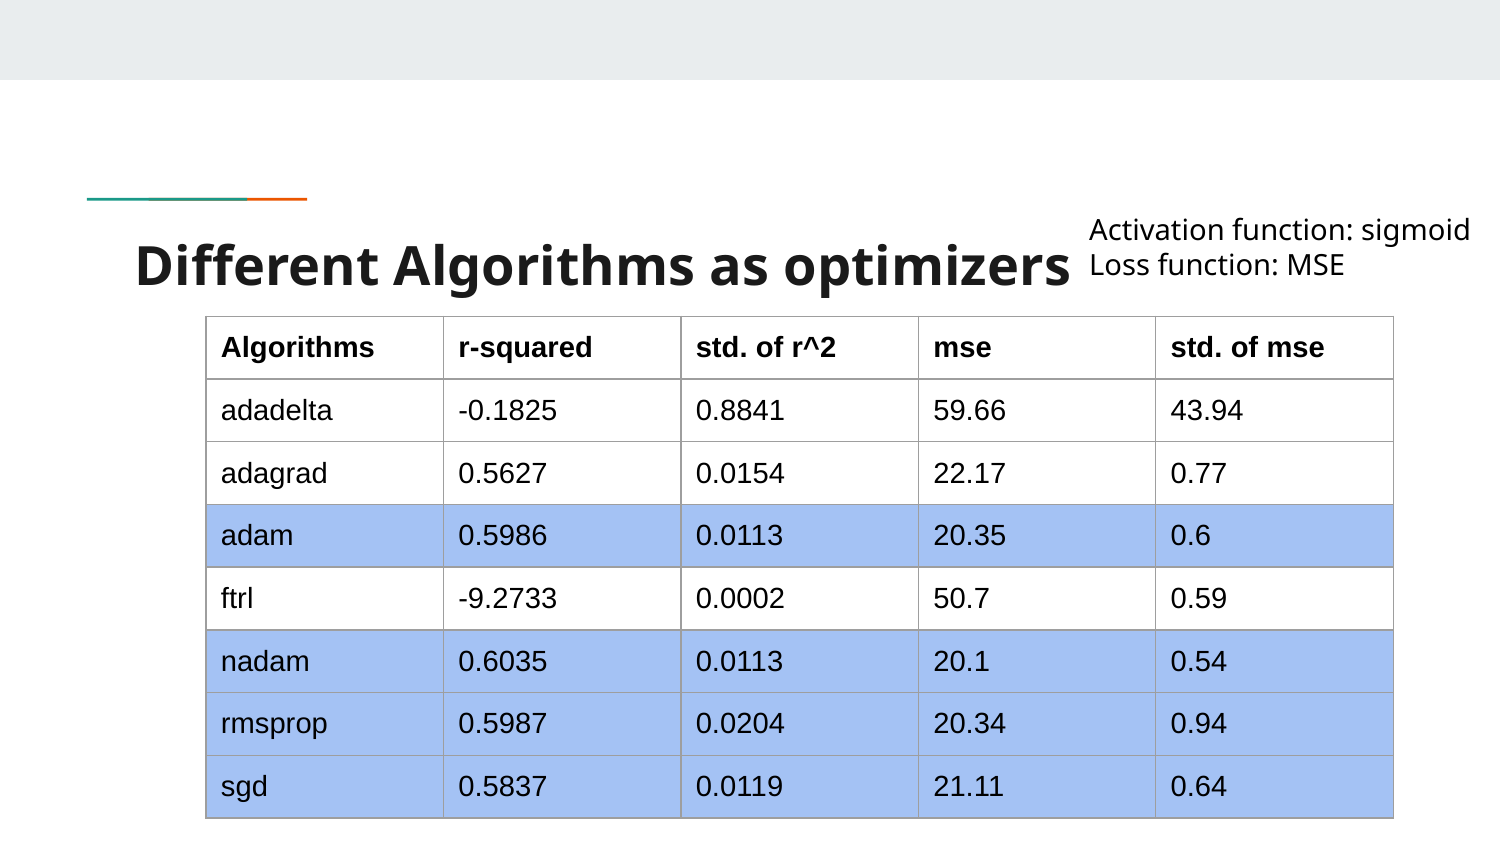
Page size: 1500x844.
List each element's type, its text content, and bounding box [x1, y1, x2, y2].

table_cell 43.94 [1156, 380, 1393, 441]
table_cell 0.5986 [444, 505, 680, 566]
table_cell 0.77 [1156, 442, 1393, 504]
table_cell 0.0113 [682, 505, 918, 566]
table_cell 0.6035 [444, 631, 680, 692]
table_cell 0.5987 [444, 693, 680, 755]
table_cell 0.0002 [682, 568, 918, 629]
table_cell 0.5837 [444, 756, 680, 817]
table_cell 0.0154 [682, 442, 918, 504]
table_header std. of mse [1156, 327, 1393, 378]
table_cell 21.11 [919, 756, 1155, 817]
table_header mse [919, 317, 1155, 378]
table_cell adam [207, 505, 443, 566]
table_header std. of r^2 [682, 317, 918, 378]
table_cell 0.64 [1156, 756, 1393, 817]
table_cell 20.35 [919, 505, 1155, 566]
table_cell sgd [207, 756, 443, 817]
table_cell adadelta [207, 380, 443, 441]
table_header r-squared [444, 317, 680, 378]
table_cell 0.54 [1156, 631, 1393, 692]
table_cell 0.94 [1156, 693, 1393, 755]
table_cell 0.0119 [682, 756, 918, 817]
table_cell 0.8841 [682, 380, 918, 441]
table_cell 0.6 [1156, 505, 1393, 566]
table_cell 22.17 [919, 442, 1155, 504]
table_cell 0.5627 [444, 442, 680, 504]
text_box Activation function: sigmoid Loss function: MSE [1074, 196, 1500, 327]
table_cell 50.7 [919, 568, 1155, 629]
table_cell nadam [207, 631, 443, 692]
table_cell 0.0113 [682, 631, 918, 692]
table_cell ftrl [207, 568, 443, 629]
table_cell -0.1825 [444, 380, 680, 441]
table_cell 59.66 [919, 380, 1155, 441]
table_cell rmsprop [207, 693, 443, 755]
title Different Algorithms as optimizers [119, 216, 1074, 305]
table_cell adagrad [207, 442, 443, 504]
table_cell 0.0204 [682, 693, 918, 755]
table_cell -9.2733 [444, 568, 680, 629]
table_cell 20.1 [919, 631, 1155, 692]
table_cell 0.59 [1156, 568, 1393, 629]
table_cell 20.34 [919, 693, 1155, 755]
table_header Algorithms [207, 317, 443, 378]
